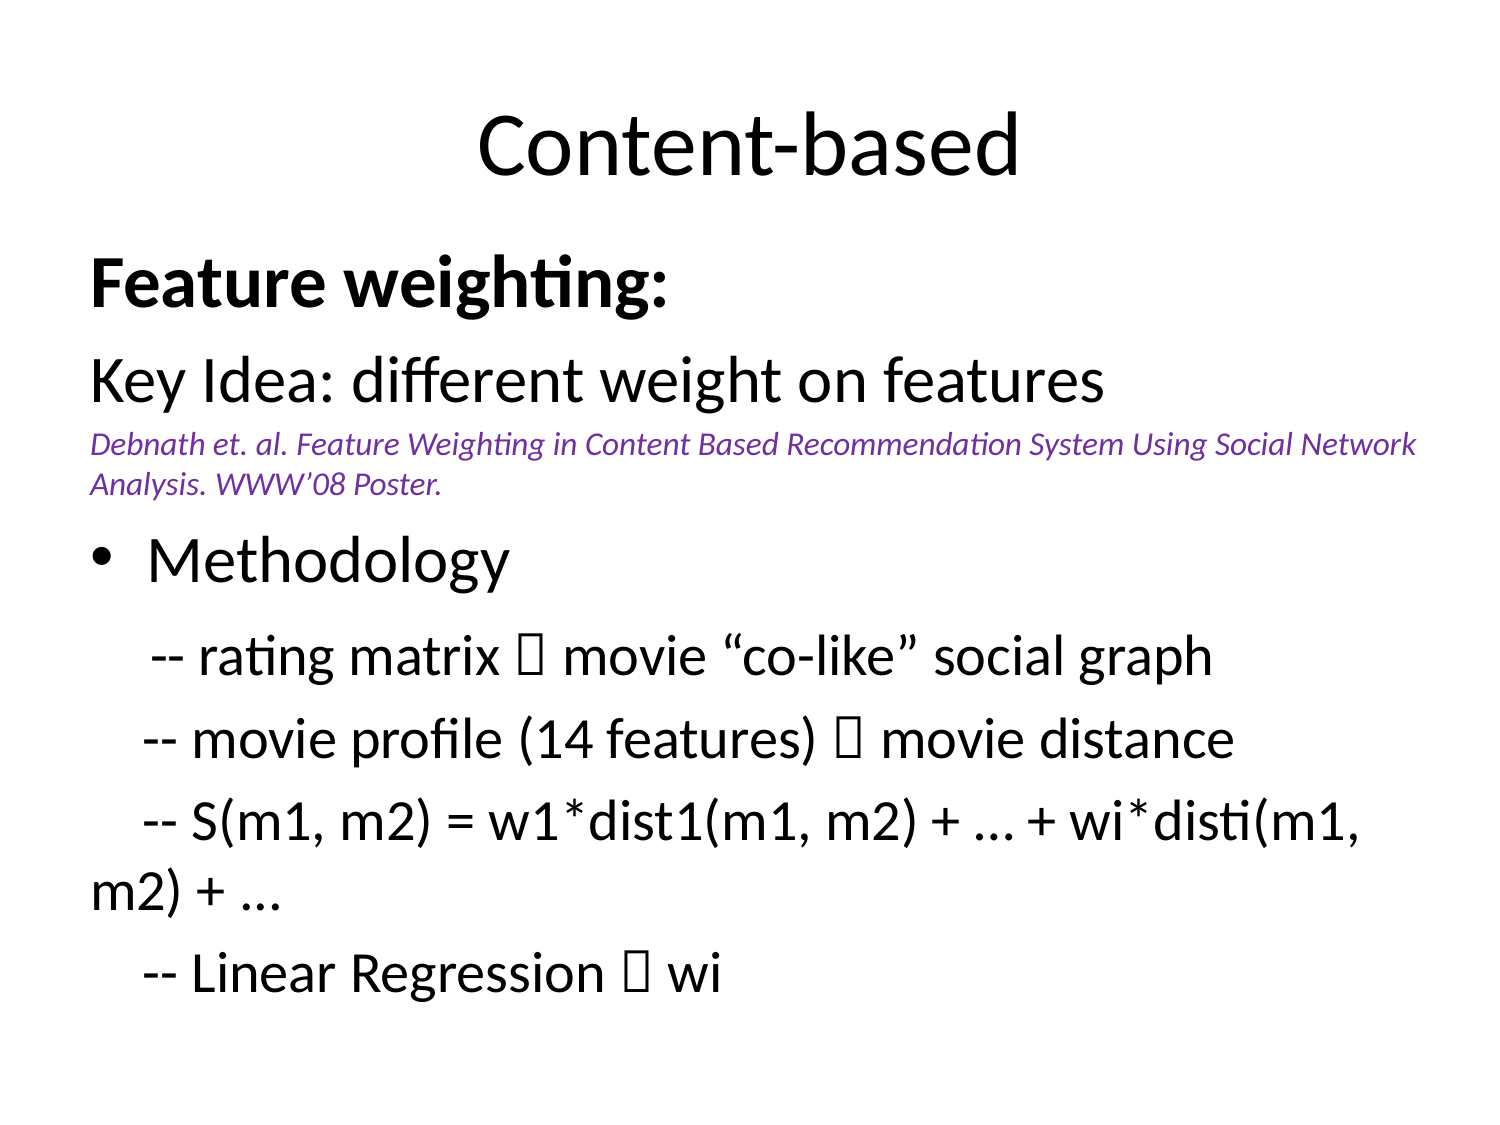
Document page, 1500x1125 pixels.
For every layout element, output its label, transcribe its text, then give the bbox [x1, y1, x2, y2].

title Content-based [75, 45, 1425, 224]
text_box Feature weighting: Key Idea: different weight on features Debnath et. al. Feature Weighting in Content Based Recommendation System Using Social Network Analysis. WWW’08 Poster. Methodology -- rating matrix  movie “co-like” social graph -- movie profile (14 features)  movie distance -- S(m1, m2) = w1*dist1(m1, m2) + … + wi*disti(m1, m2) + ... -- Linear Regression  wi [75, 224, 1450, 1030]
